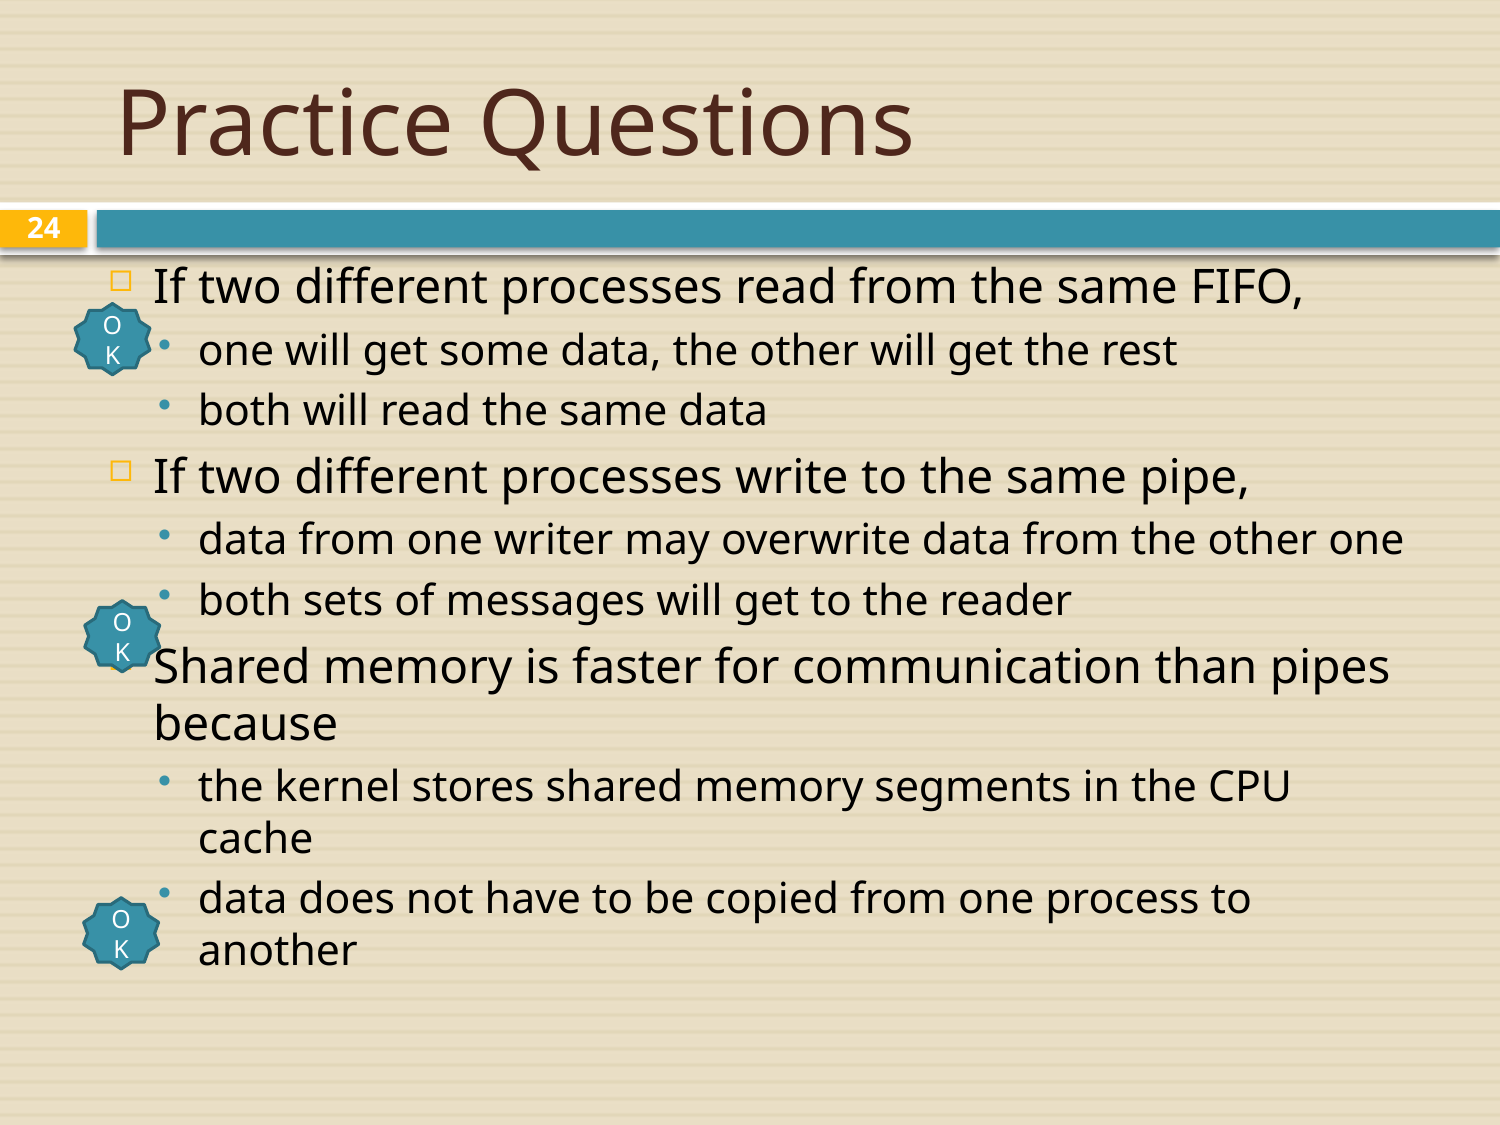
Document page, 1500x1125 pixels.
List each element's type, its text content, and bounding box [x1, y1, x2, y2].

text_box OK [82, 896, 161, 971]
text_box OK [73, 302, 152, 377]
slide_number 24 [0, 208, 88, 249]
list If two different processes read from the same FIFO, one will get some data, the other will get the rest both will read the same data If two different processes write to the same pipe, data from one writer may overwrite data from the other one both sets of messages will get to the reader Shared memory is faster for communication than pipes because the kernel stores shared memory segments in the CPU cache data does not have to be copied from one process to another [93, 248, 1431, 1024]
title Practice Questions [100, 37, 1438, 200]
text_box OK [83, 599, 162, 674]
